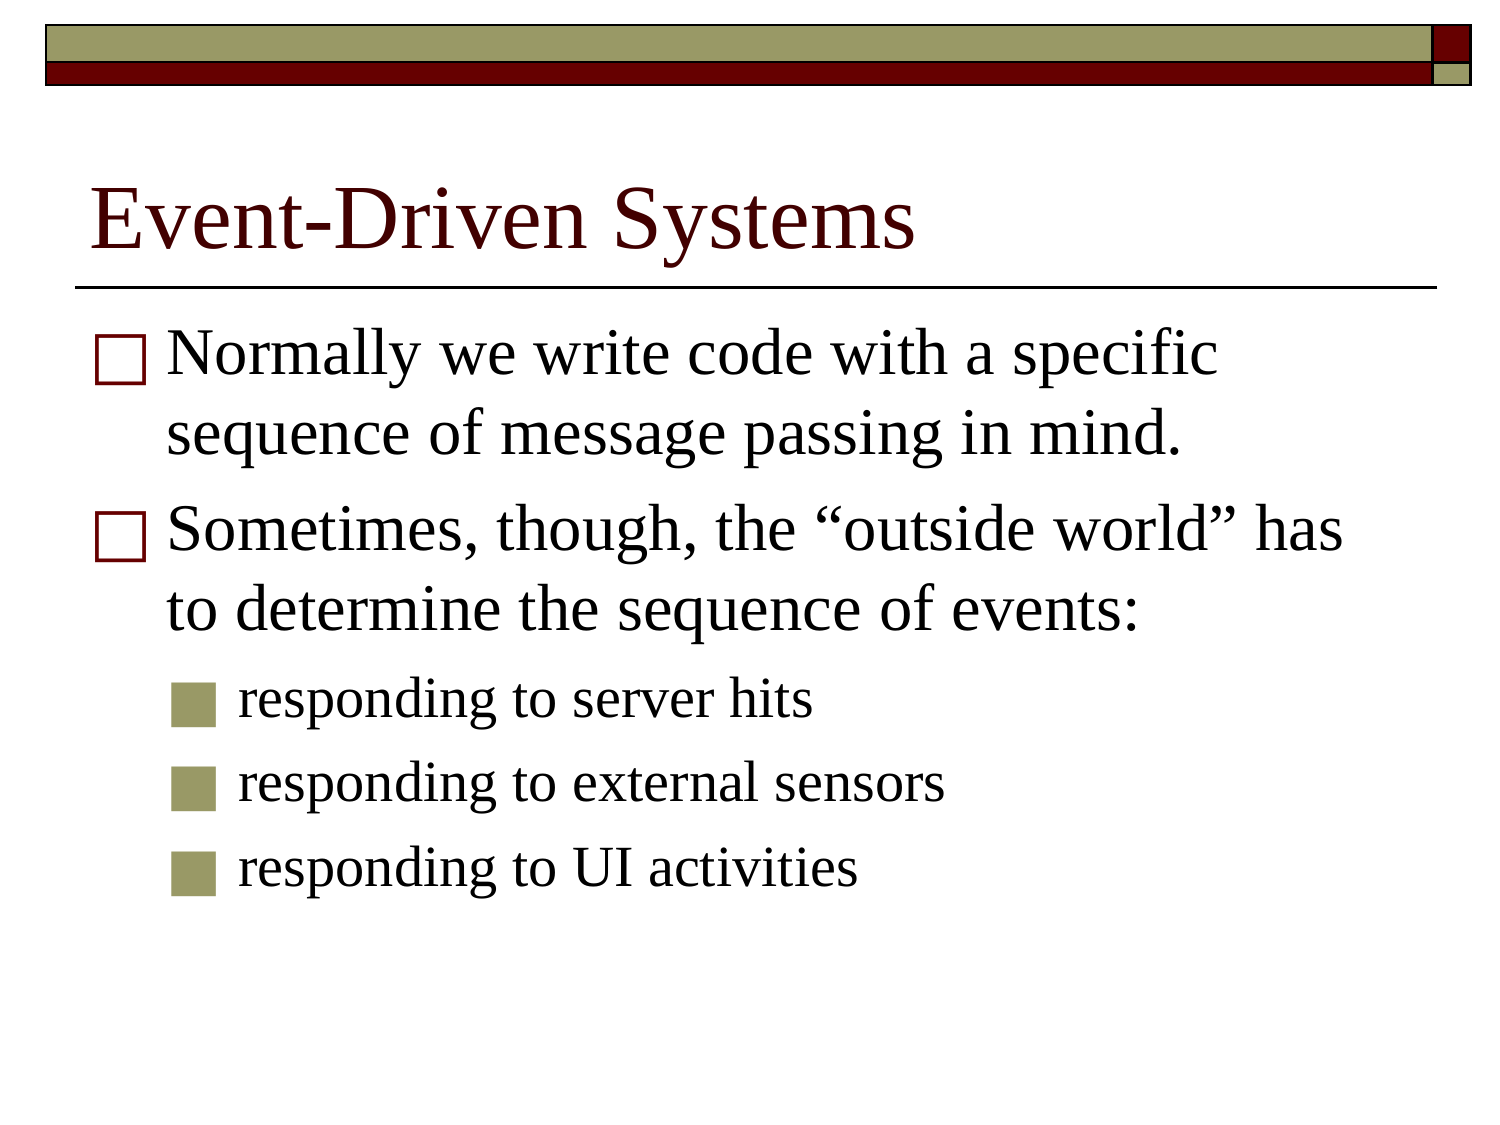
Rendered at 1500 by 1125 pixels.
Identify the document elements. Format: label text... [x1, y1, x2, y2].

list Normally we write code with a specific sequence of message passing in mind. Sometimes, though, the “outside world” has to determine the sequence of events: responding to server hits responding to external sensors responding to UI activities [75, 299, 1425, 1006]
title Event-Driven Systems [75, 87, 1425, 275]
